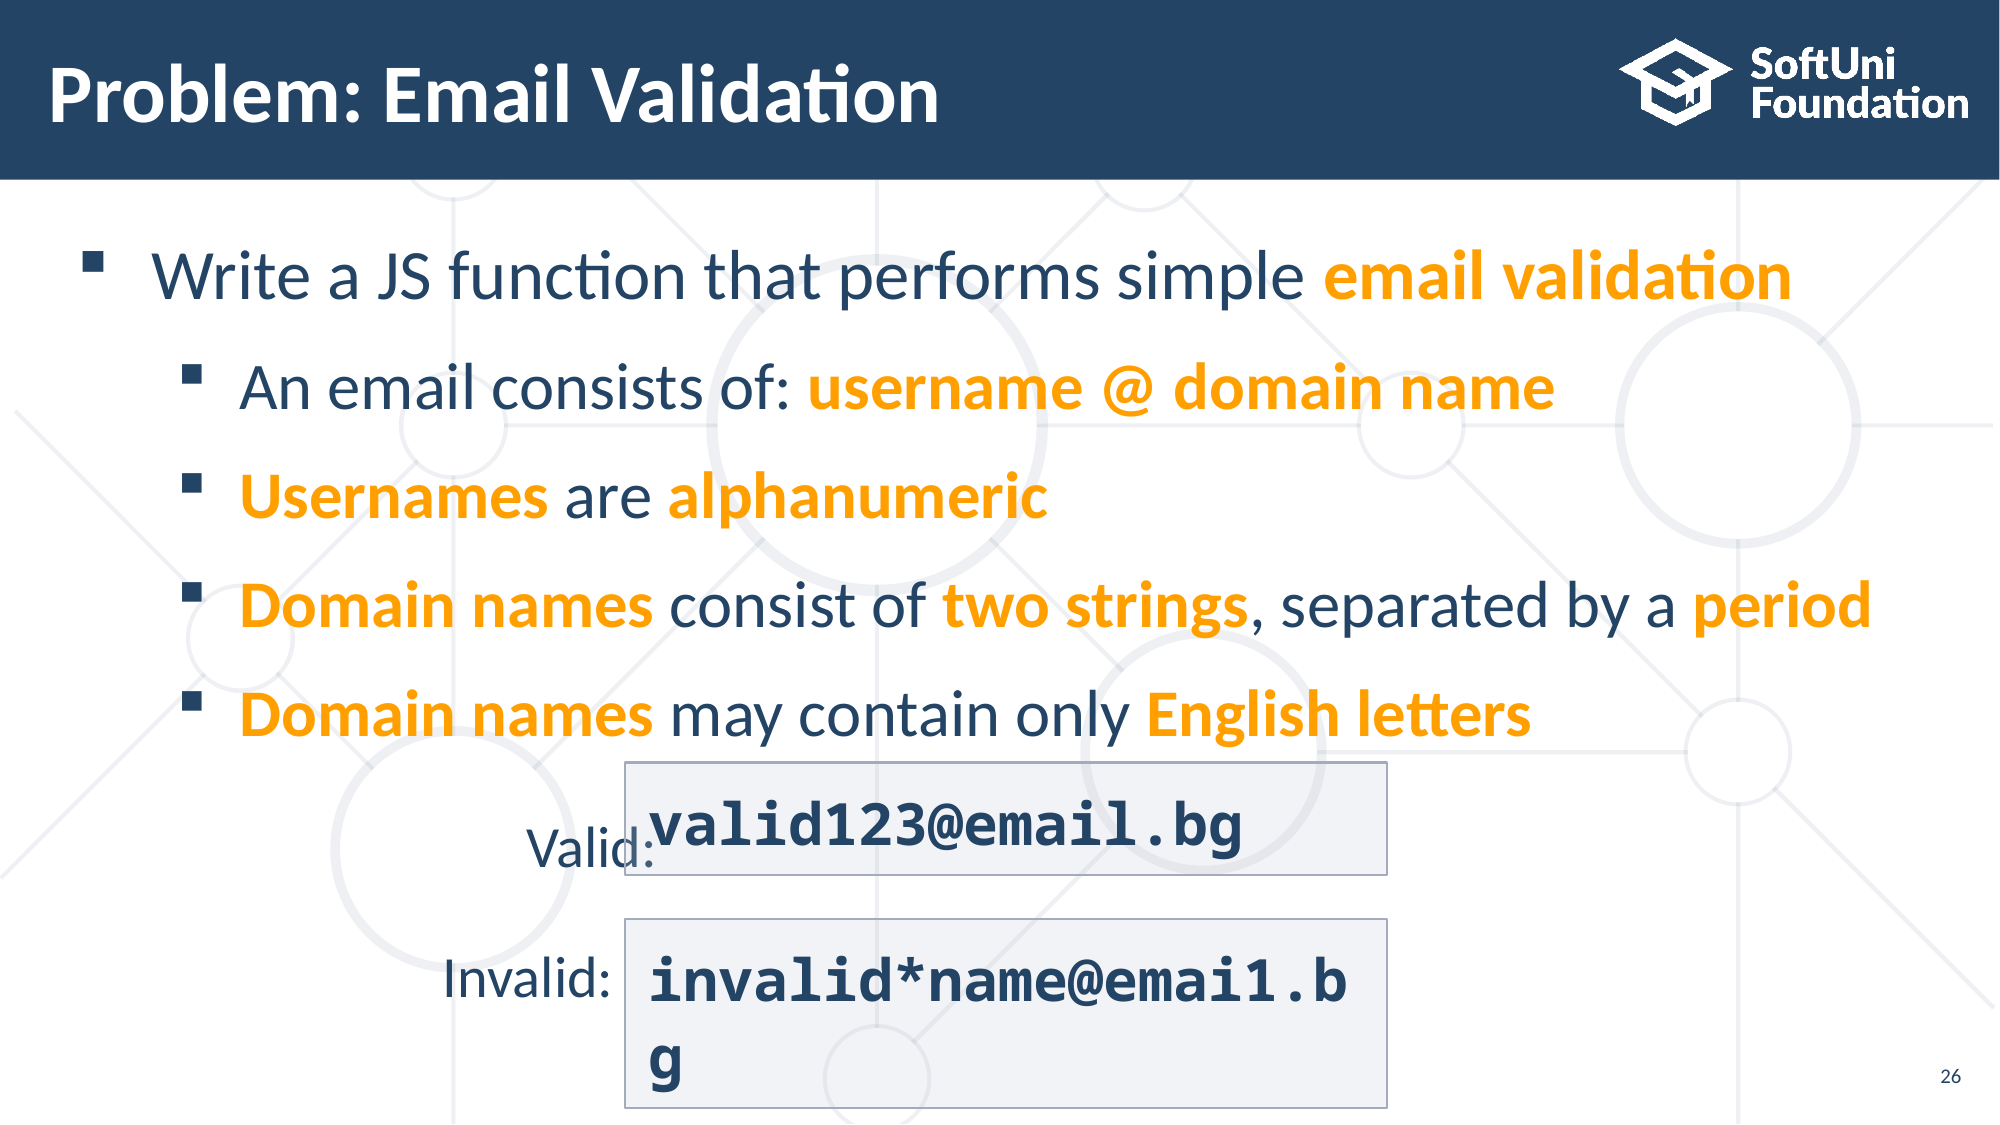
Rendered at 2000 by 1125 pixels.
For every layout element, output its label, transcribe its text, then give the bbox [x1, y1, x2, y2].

slide_number 26 [1896, 1049, 1968, 1101]
text_box invalid*name@emai1.bg [624, 918, 1388, 1109]
title Problem: Email Validation [31, 16, 1591, 162]
picture [1618, 38, 1968, 126]
text_box valid123@email.bg [624, 762, 1388, 875]
list Write a JS function that performs simple email validation An email consists of: username @ domain name Usernames are alphanumeric Domain names consist of two strings, separated by a period Domain names may contain only English letters Valid: Invalid: [59, 218, 1913, 1050]
